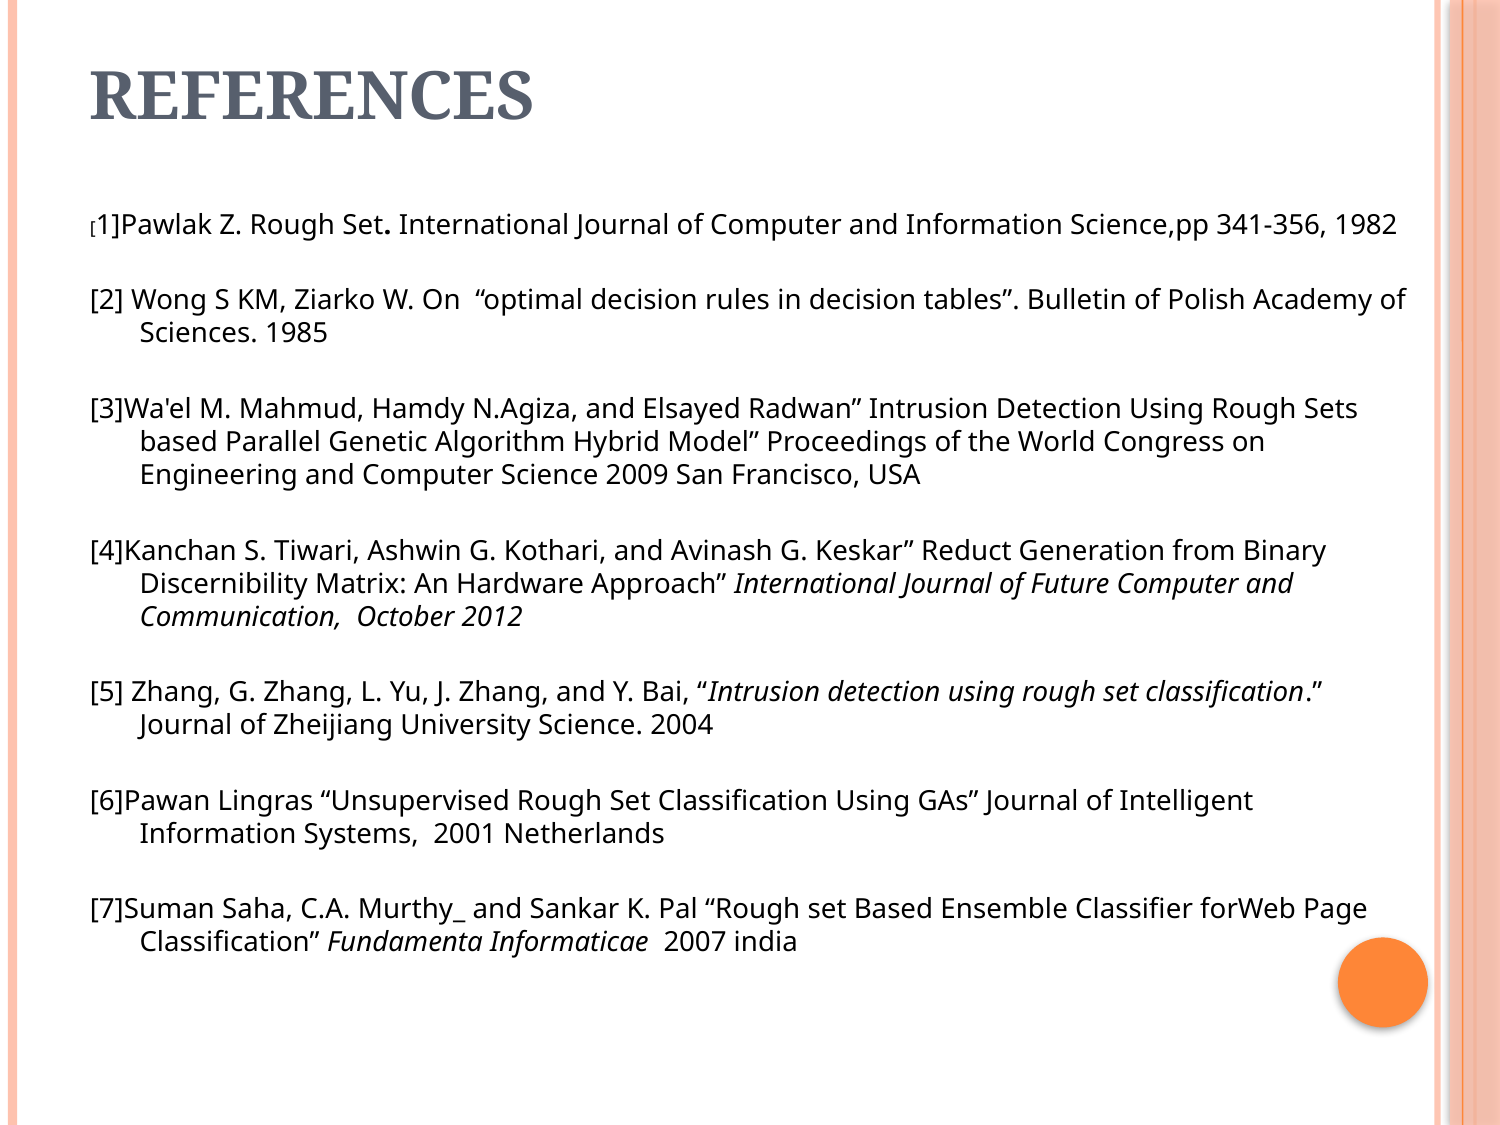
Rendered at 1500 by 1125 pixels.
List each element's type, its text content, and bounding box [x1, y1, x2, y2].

title REFERENCES [75, 45, 1300, 141]
list [1]Pawlak Z. Rough Set. International Journal of Computer and Information Science,pp 341-356, 1982 [2] Wong S KM, Ziarko W. On “optimal decision rules in decision tables”. Bulletin of Polish Academy of Sciences. 1985 [3]Wa'el M. Mahmud, Hamdy N.Agiza, and Elsayed Radwan” Intrusion Detection Using Rough Sets based Parallel Genetic Algorithm Hybrid Model” Proceedings of the World Congress on Engineering and Computer Science 2009 San Francisco, USA [4]Kanchan S. Tiwari, Ashwin G. Kothari, and Avinash G. Keskar” Reduct Generation from Binary Discernibility Matrix: An Hardware Approach” International Journal of Future Computer and Communication, October 2012 [5] Zhang, G. Zhang, L. Yu, J. Zhang, and Y. Bai, “Intrusion detection using rough set classification.” Journal of Zheijiang University Science. 2004 [6]Pawan Lingras “Unsupervised Rough Set Classification Using GAs” Journal of Intelligent Information Systems, 2001 Netherlands [7]Suman Saha, C.A. Murthy_ and Sankar K. Pal “Rough set Based Ensemble Classifier forWeb Page Classification” Fundamenta Informaticae 2007 india [75, 199, 1425, 1005]
